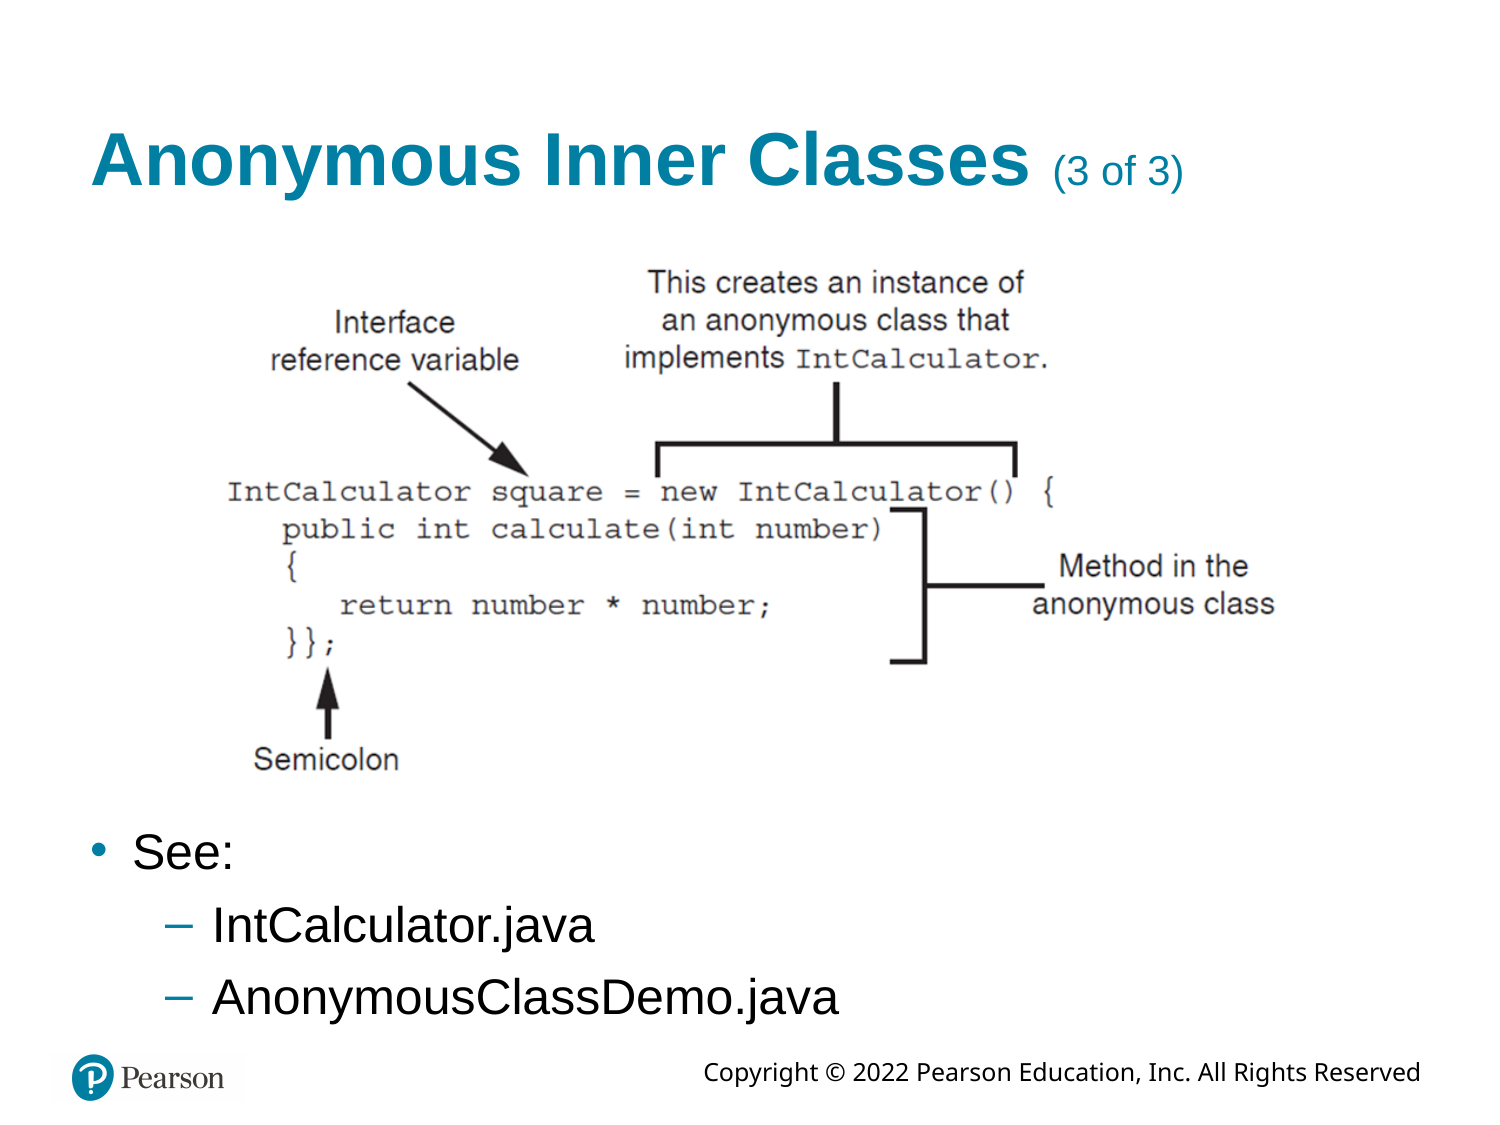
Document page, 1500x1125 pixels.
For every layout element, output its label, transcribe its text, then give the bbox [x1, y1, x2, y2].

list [214, 257, 1286, 787]
picture [51, 1053, 245, 1102]
title Anonymous Inner Classes (3 of 3) [75, 35, 1425, 216]
list See: IntCalculator.java AnonymousClassDemo.java [75, 804, 1425, 1041]
